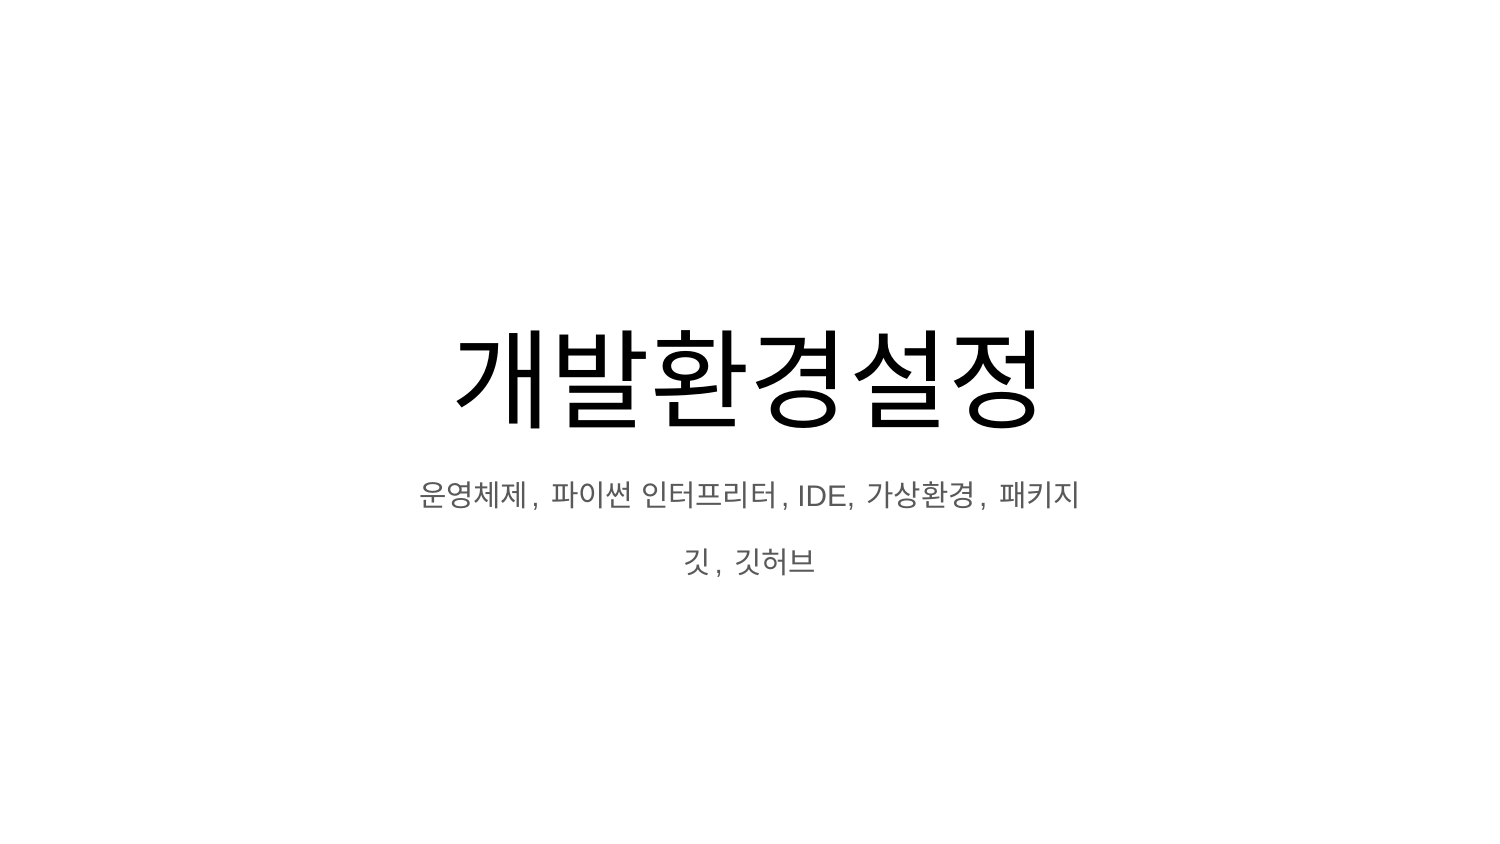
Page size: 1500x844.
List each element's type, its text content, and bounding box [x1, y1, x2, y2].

subtitle 운영체제, 파이썬 인터프리터, IDE, 가상환경, 패키지 깃, 깃허브 [51, 464, 1449, 595]
title 개발환경설정 [51, 122, 1449, 459]
